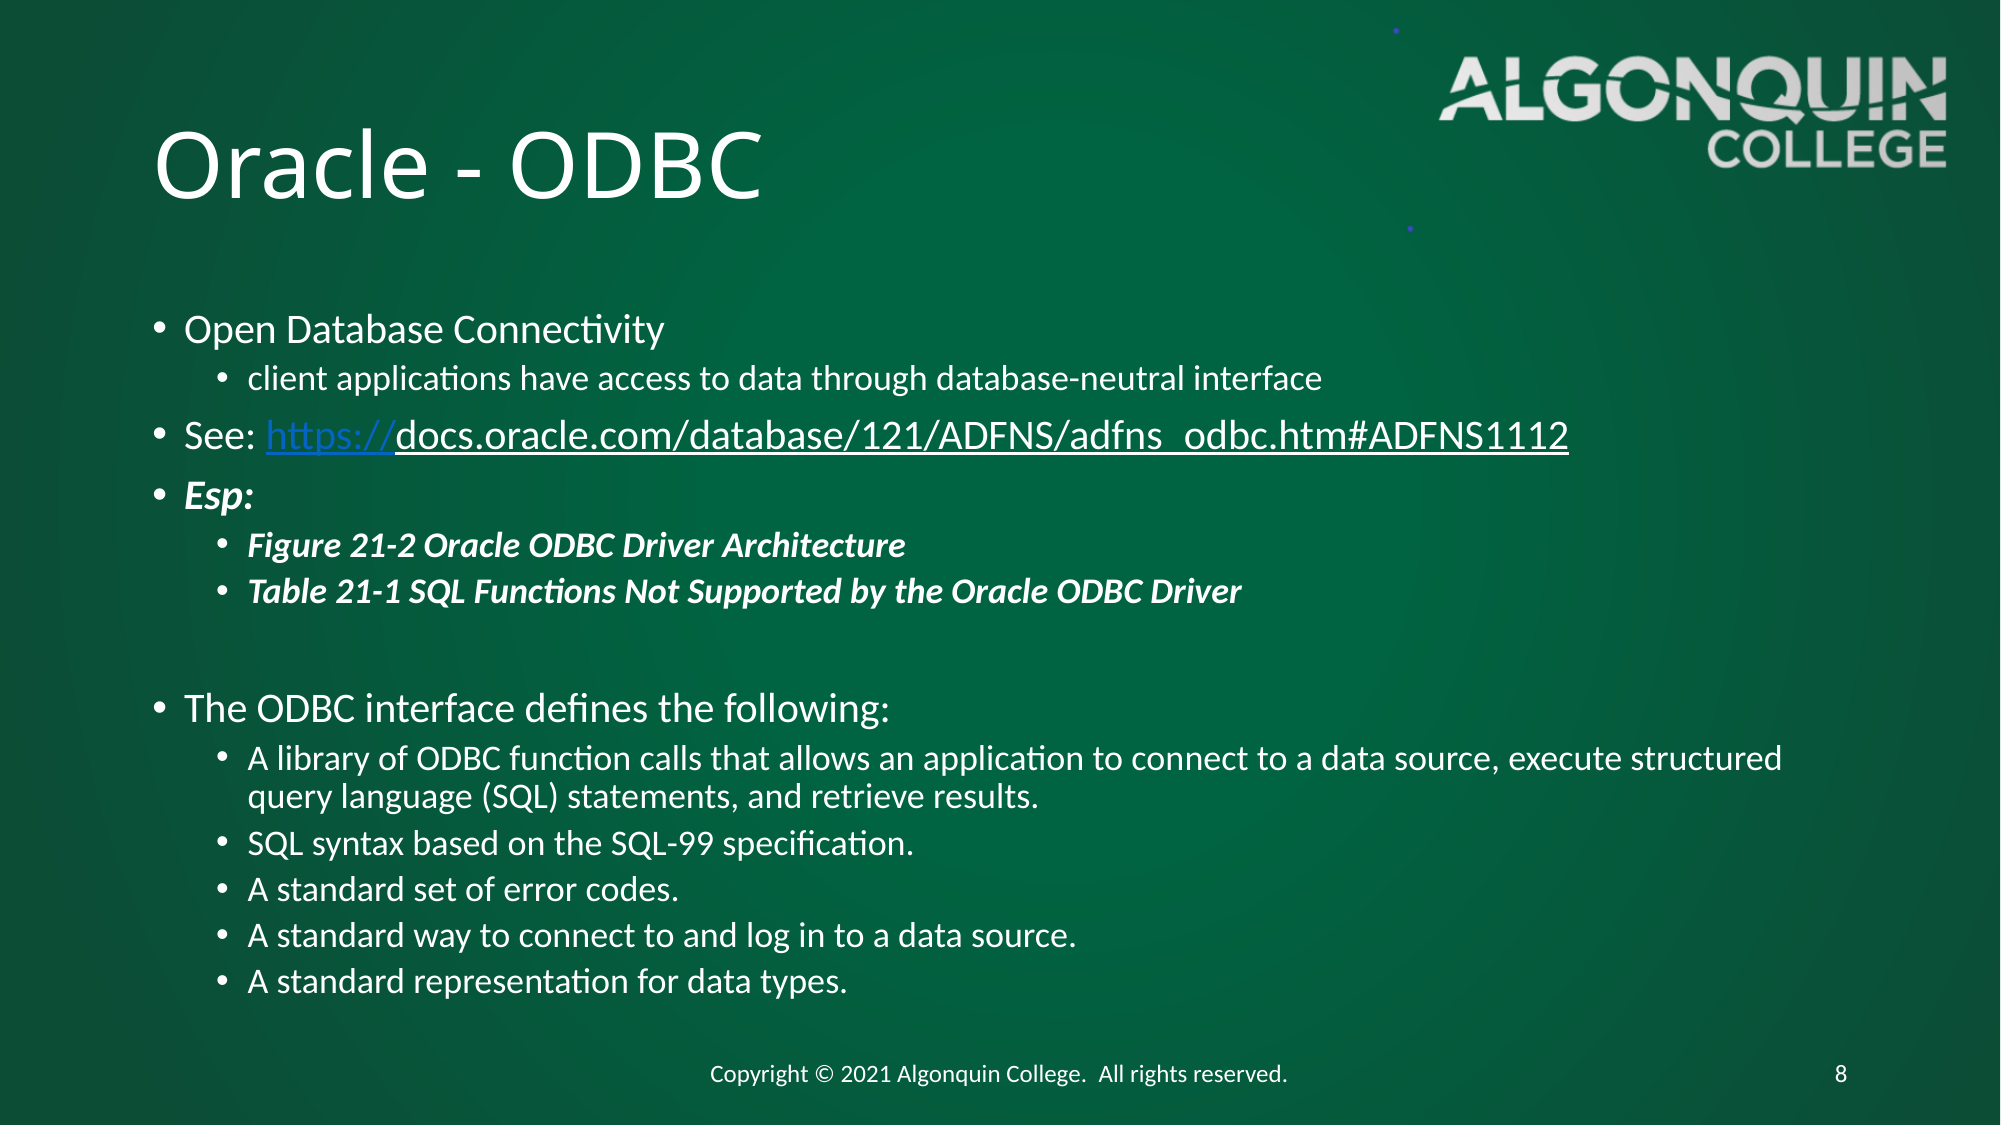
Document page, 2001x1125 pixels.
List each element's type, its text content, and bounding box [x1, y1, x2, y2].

footer Copyright © 2021 Algonquin College. All rights reserved. [662, 1042, 1338, 1103]
picture [0, 0, 2001, 1125]
list Open Database Connectivity client applications have access to data through database-neutral interface See: https://docs.oracle.com/database/121/ADFNS/adfns_odbc.htm#ADFNS1112 Esp: Figure 21-2 Oracle ODBC Driver Architecture Table 21-1 SQL Functions Not Supported by the Oracle ODBC Driver The ODBC interface defines the following: A library of ODBC function calls that allows an application to connect to a data source, execute structured query language (SQL) statements, and retrieve results. SQL syntax based on the SQL-99 specification. A standard set of error codes. A standard way to connect to and log in to a data source. A standard representation for data types. [137, 299, 1863, 1014]
title Oracle - ODBC [137, 59, 1863, 278]
slide_number 8 [1412, 1042, 1863, 1103]
